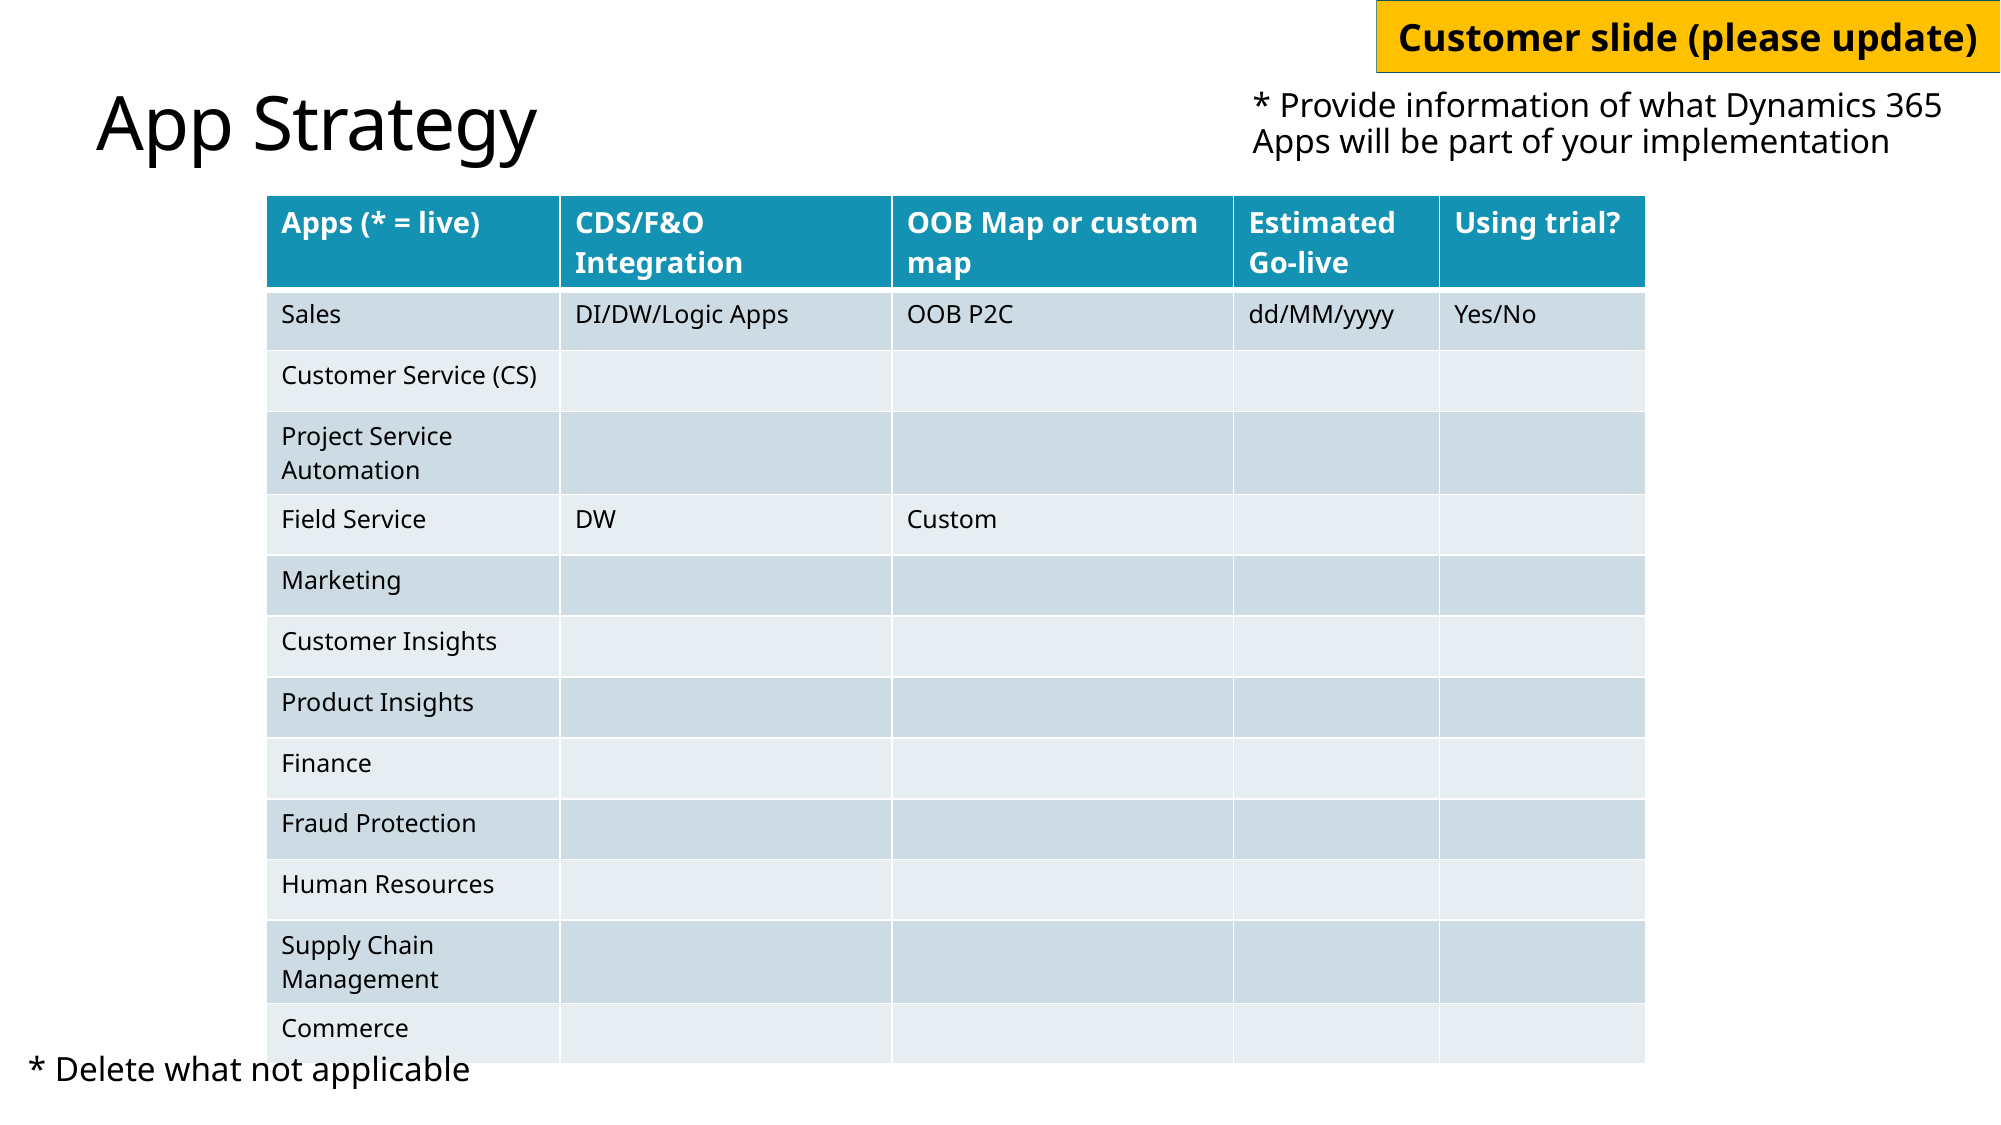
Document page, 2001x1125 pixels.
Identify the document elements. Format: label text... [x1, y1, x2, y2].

table_cell [1440, 495, 1645, 554]
table_cell [893, 351, 1233, 411]
table_cell Custom [893, 495, 1233, 554]
table_cell [893, 678, 1233, 737]
table_cell [1234, 412, 1439, 494]
title App Strategy [96, 75, 1222, 166]
table_cell [1440, 921, 1645, 1003]
table_cell Product Insights [267, 678, 559, 737]
table_cell [1440, 860, 1645, 919]
table_cell [1234, 351, 1439, 411]
table_cell [561, 739, 891, 798]
table_cell [893, 1004, 1233, 1063]
table_cell Customer Service (CS) [267, 351, 559, 411]
table_cell Customer Insights [267, 617, 559, 676]
table_cell [561, 556, 891, 615]
table_header CDS/F&O Integration [561, 196, 891, 287]
table_cell [1234, 678, 1439, 737]
table_cell [893, 412, 1233, 494]
table_cell [561, 617, 891, 676]
table_cell DW [561, 495, 891, 554]
table_cell Supply Chain Management [267, 921, 559, 1003]
table_cell [1440, 800, 1645, 859]
table_cell OOB P2C [893, 293, 1233, 350]
table_cell [1234, 921, 1439, 1003]
table_cell [1440, 351, 1645, 411]
table_cell [561, 678, 891, 737]
table_cell Human Resources [267, 860, 559, 919]
table_cell [1440, 556, 1645, 615]
table_cell [1234, 1004, 1439, 1063]
table_cell [1440, 617, 1645, 676]
table_cell [893, 617, 1233, 676]
table_header Using trial? [1440, 196, 1645, 287]
table_cell [561, 800, 891, 859]
table_cell [561, 1004, 891, 1063]
table_cell [1440, 739, 1645, 798]
table_cell Field Service [267, 495, 559, 554]
table_cell Project Service Automation [267, 412, 559, 494]
table_header Apps (* = live) [267, 196, 559, 287]
table_cell [893, 739, 1233, 798]
table_cell [561, 351, 891, 411]
table_cell Marketing [267, 556, 559, 615]
table_cell [893, 860, 1233, 919]
table_cell [561, 921, 891, 1003]
table_cell [1234, 800, 1439, 859]
table_cell Sales [267, 293, 559, 350]
table_cell [1234, 617, 1439, 676]
table_cell DI/DW/Logic Apps [561, 293, 891, 350]
text_box * Delete what not applicable [0, 1035, 798, 1107]
table_cell [893, 921, 1233, 1003]
table_cell Commerce [267, 1004, 559, 1035]
table_cell [893, 556, 1233, 615]
table_cell [1440, 678, 1645, 737]
table_cell [893, 800, 1233, 859]
table_cell [1234, 860, 1439, 919]
table_cell [1234, 495, 1439, 554]
text_box * Provide information of what Dynamics 365 Apps will be part of your implementation [1222, 64, 2000, 185]
table_header OOB Map or custom map [893, 196, 1233, 287]
table_cell Fraud Protection [267, 800, 559, 859]
table_cell [1234, 739, 1439, 798]
table_cell dd/MM/yyyy [1234, 293, 1439, 350]
table_cell [561, 412, 891, 494]
table_cell [1440, 412, 1645, 494]
table_cell [1234, 556, 1439, 615]
table_header Estimated Go-live [1234, 196, 1439, 287]
table_cell Finance [267, 739, 559, 798]
table_cell [1440, 1004, 1645, 1063]
table_cell [561, 860, 891, 919]
table_cell Yes/No [1440, 293, 1645, 350]
